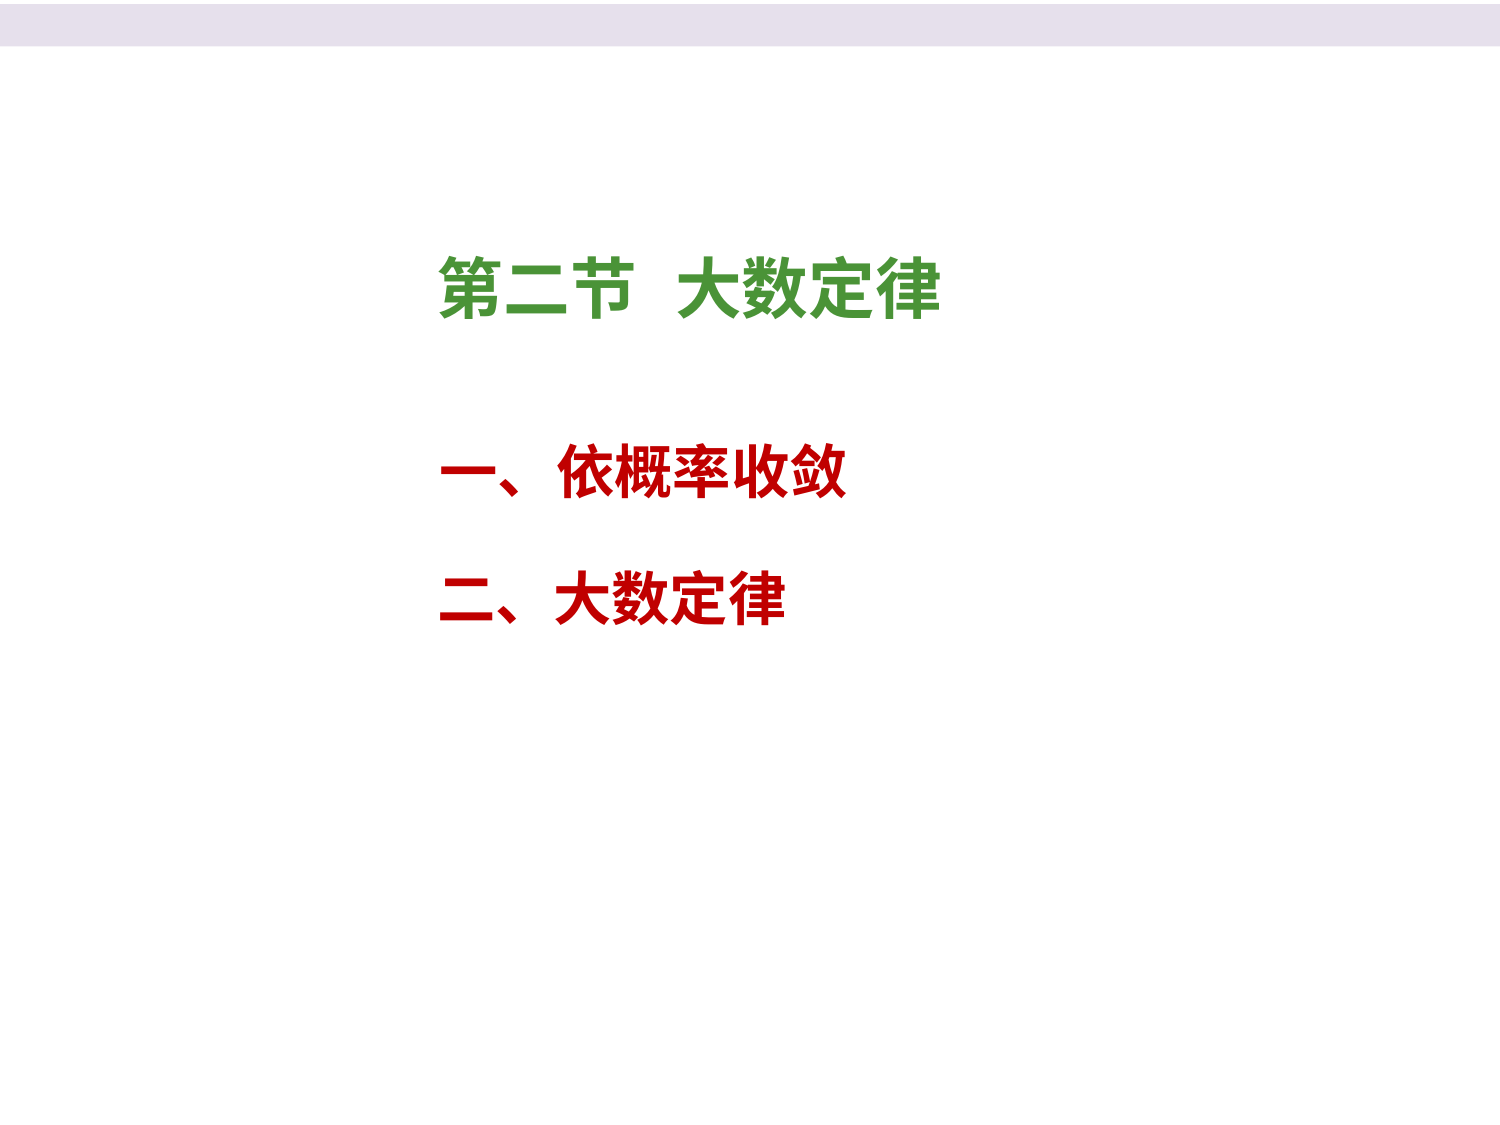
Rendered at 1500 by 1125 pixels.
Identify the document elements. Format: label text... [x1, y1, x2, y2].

text_box 二、大数定律 [422, 554, 1085, 640]
text_box 一、依概率收敛 [424, 427, 1088, 513]
text_box 第二节 大数定律 [14, 222, 1365, 338]
